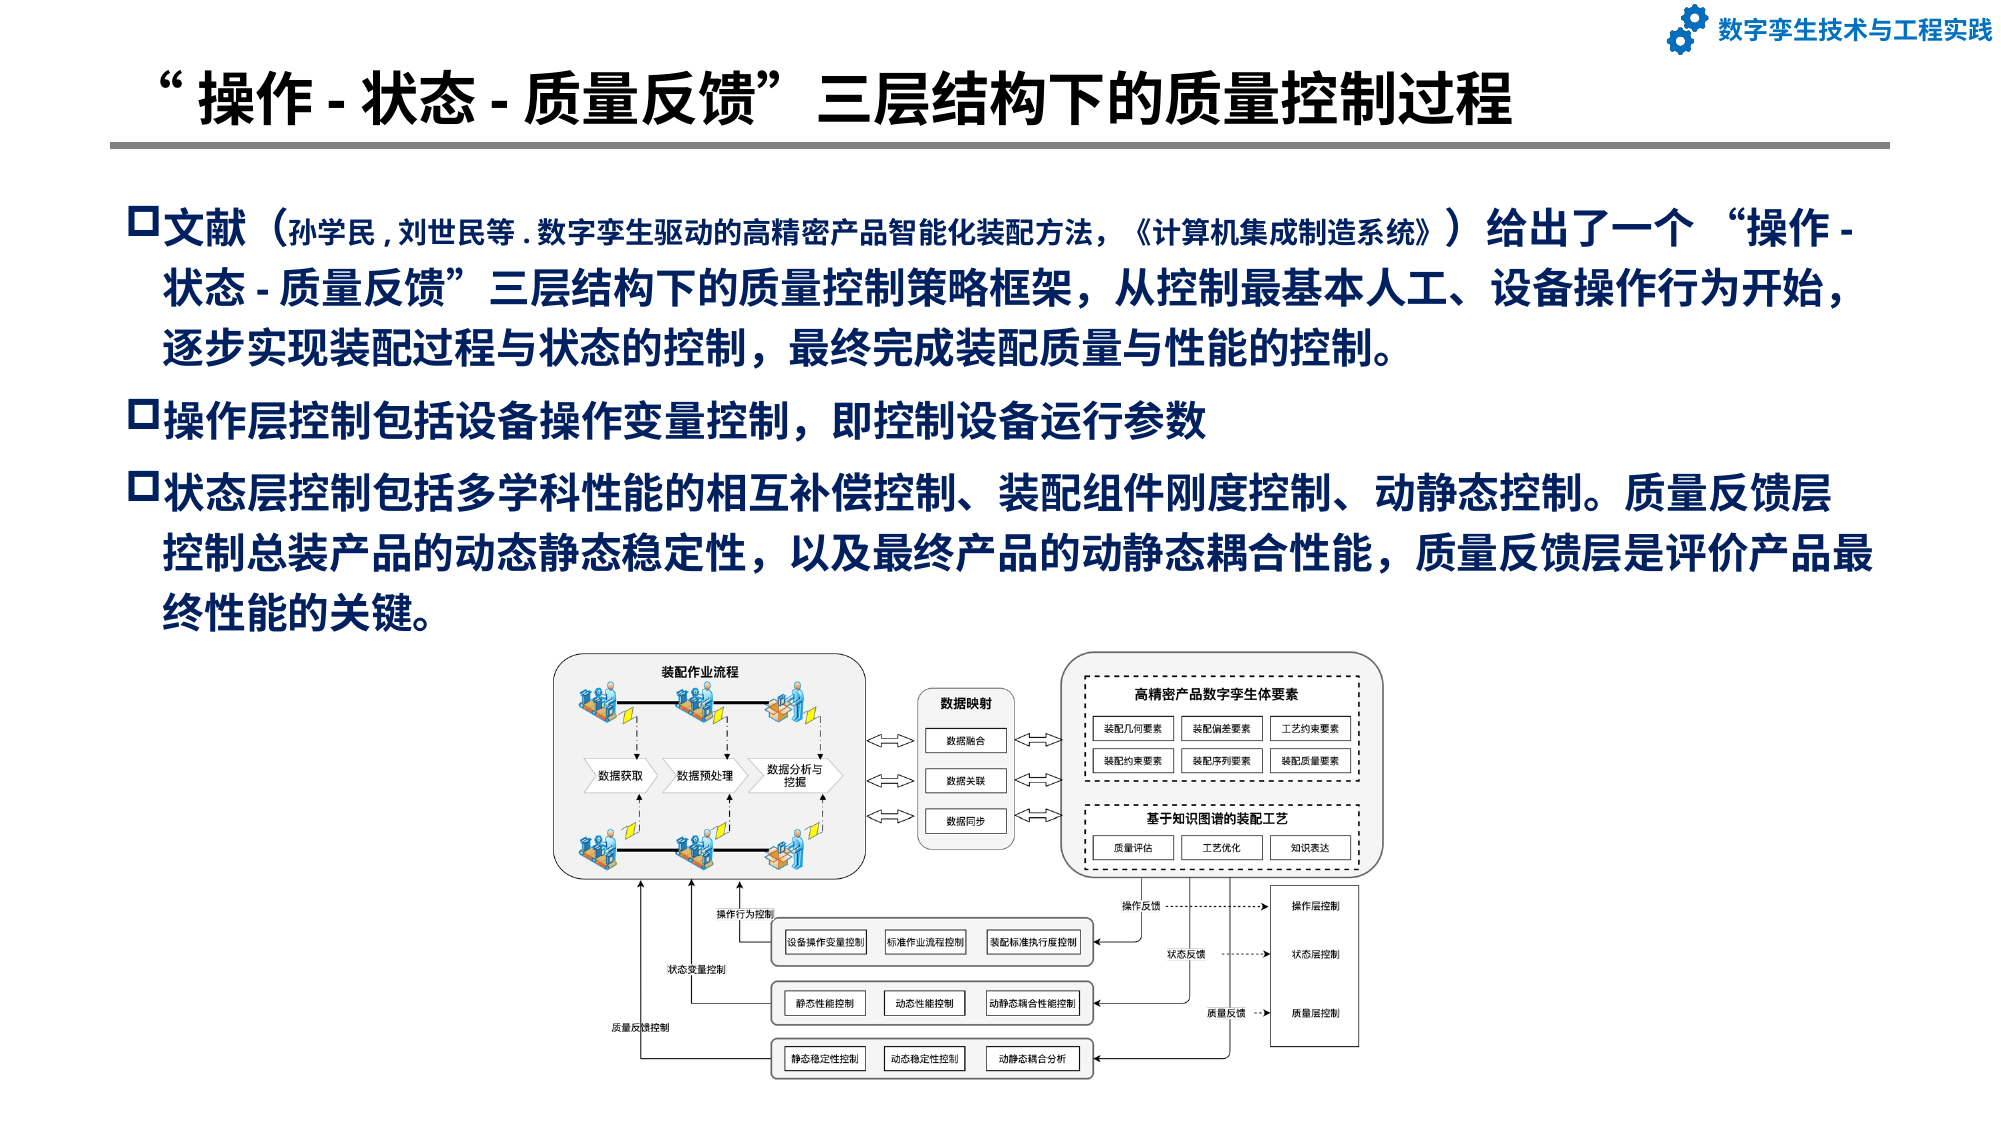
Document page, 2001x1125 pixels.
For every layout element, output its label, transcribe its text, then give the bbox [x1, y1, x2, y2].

title “操作-状态-质量反馈”三层结构下的质量控制过程 [109, 0, 1890, 142]
list 文献（孙学民,刘世民等.数字孪生驱动的高精密产品智能化装配方法，《计算机集成制造系统》）给出了一个 “操作-状态-质量反馈”三层结构下的质量控制策略框架，从控制最基本人工、设备操作行为开始，逐步实现装配过程与状态的控制，最终完成装配质量与性能的控制。 操作层控制包括设备操作变量控制，即控制设备运行参数 状态层控制包括多学科性能的相互补偿控制、装配组件刚度控制、动静态控制。质量反馈层控制总装产品的动态静态稳定性，以及最终产品的动静态耦合性能，质量反馈层是评价产品最终性能的关键。 [109, 184, 1890, 1008]
picture [541, 639, 1389, 1084]
